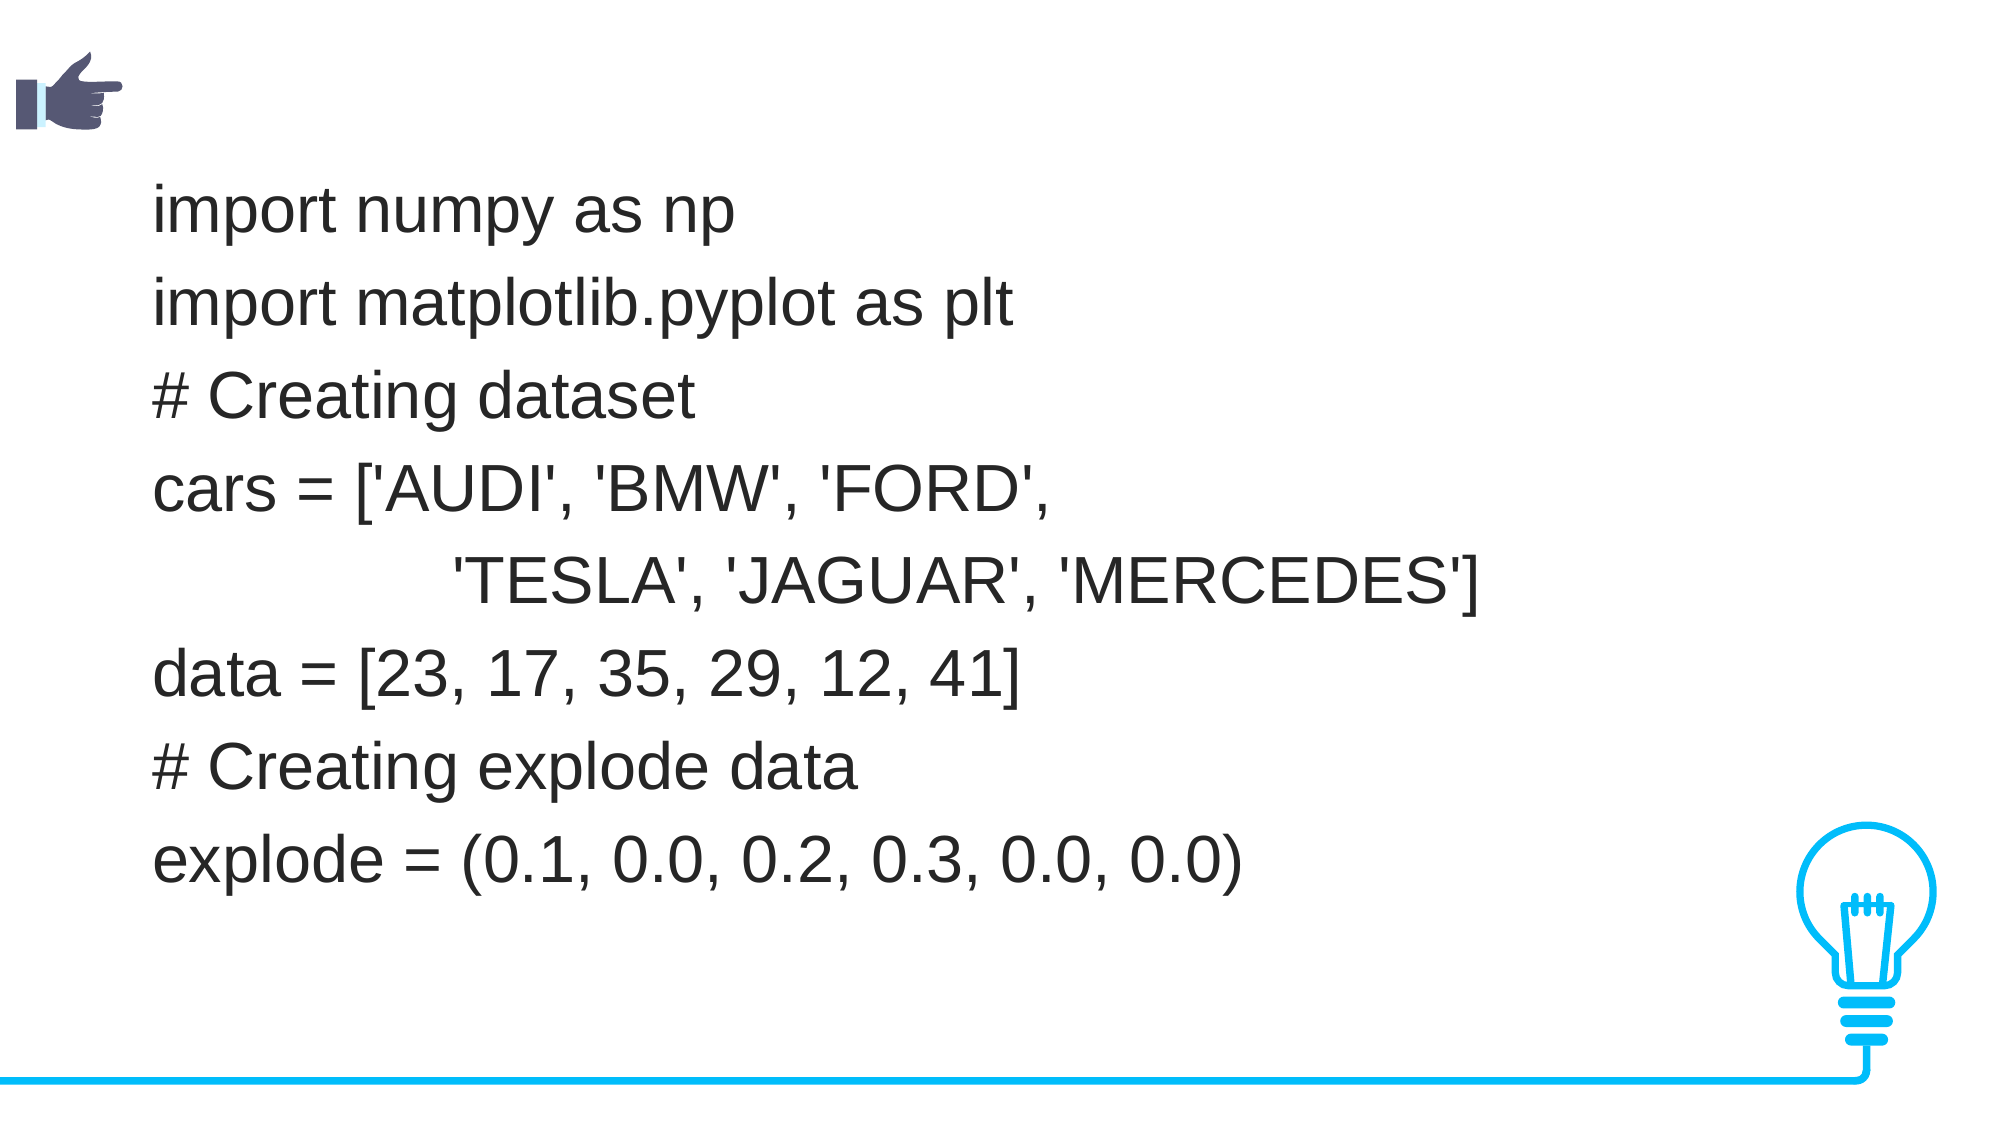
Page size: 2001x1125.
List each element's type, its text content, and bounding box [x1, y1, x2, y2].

list import numpy as np import matplotlib.pyplot as plt # Creating dataset cars = ['AUDI', 'BMW', 'FORD', 'TESLA', 'JAGUAR', 'MERCEDES'] data = [23, 17, 35, 29, 12, 41] # Creating explode data explode = (0.1, 0.0, 0.2, 0.3, 0.0, 0.0) [137, 55, 1976, 1017]
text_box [16, 51, 123, 130]
